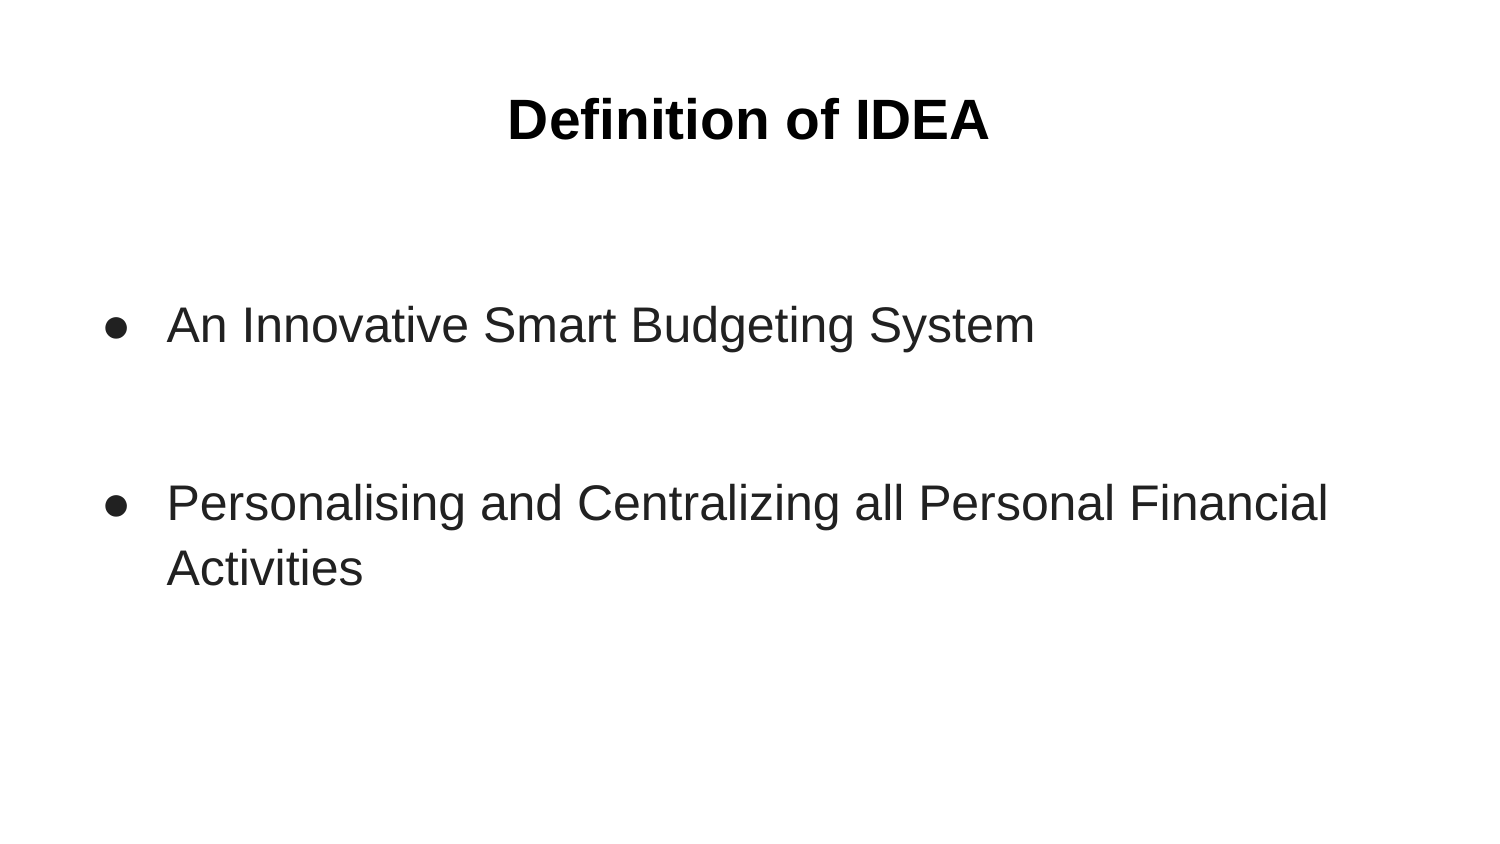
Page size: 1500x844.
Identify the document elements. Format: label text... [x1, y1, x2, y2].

list An Innovative Smart Budgeting System Personalising and Centralizing all Personal Financial Activities [70, 274, 1469, 727]
title Definition of IDEA [51, 72, 1449, 167]
